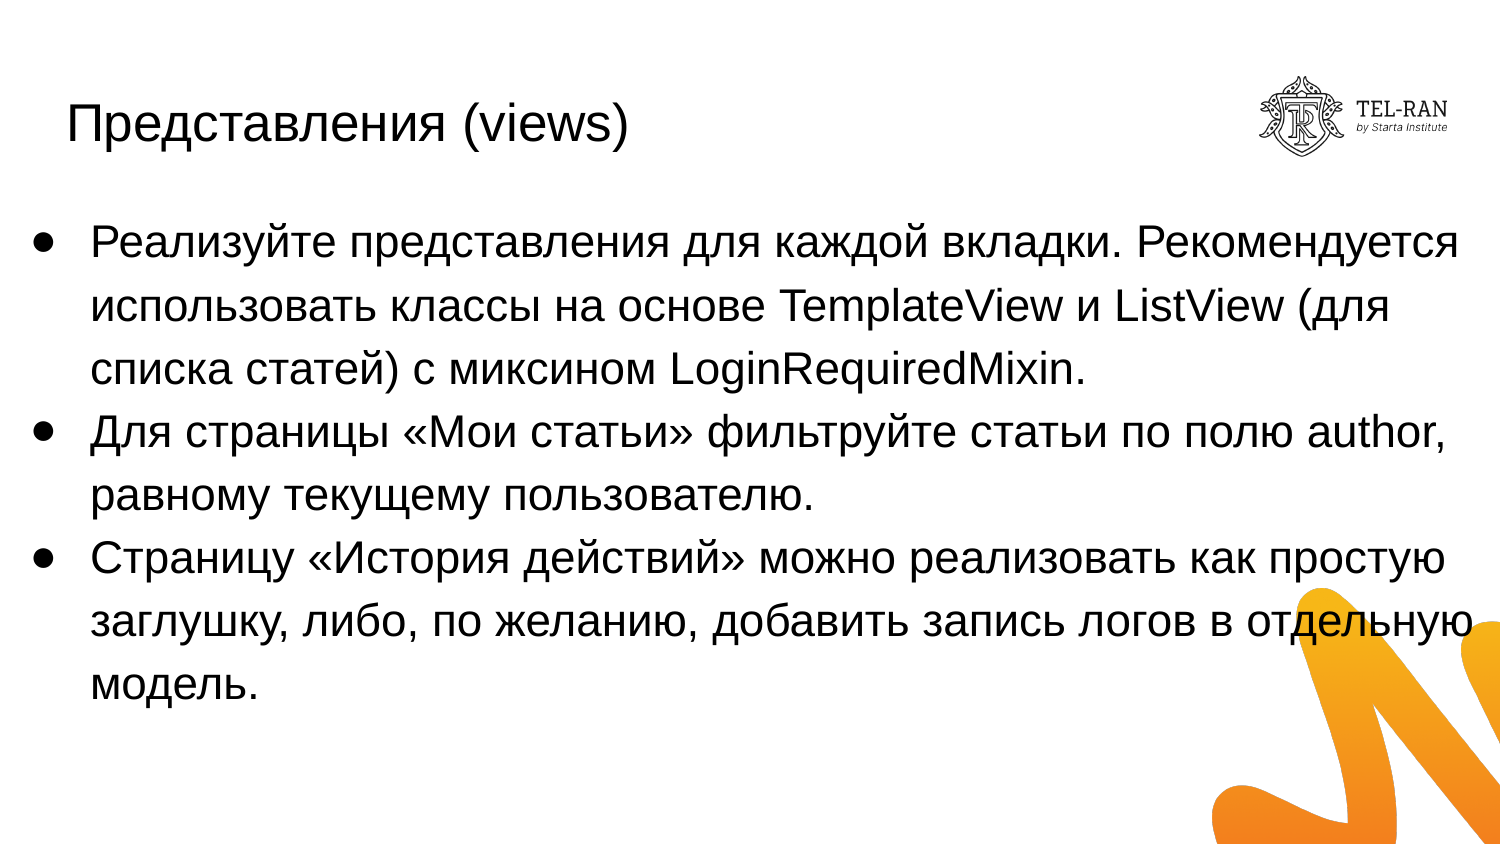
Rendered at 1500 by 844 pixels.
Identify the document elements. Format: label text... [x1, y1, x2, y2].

title Представления (views) [51, 72, 1449, 167]
list Реализуйте представления для каждой вкладки. Рекомендуется использовать классы на основе TemplateView и ListView (для списка статей) с миксином LoginRequiredMixin. Для страницы «Мои статьи» фильтруйте статьи по полю author, равному текущему пользователю. Страницу «История действий» можно реализовать как простую заглушку, либо, по желанию, добавить запись логов в отдельную модель. [0, 189, 1500, 844]
picture [1152, 588, 1500, 844]
picture [1259, 76, 1447, 157]
